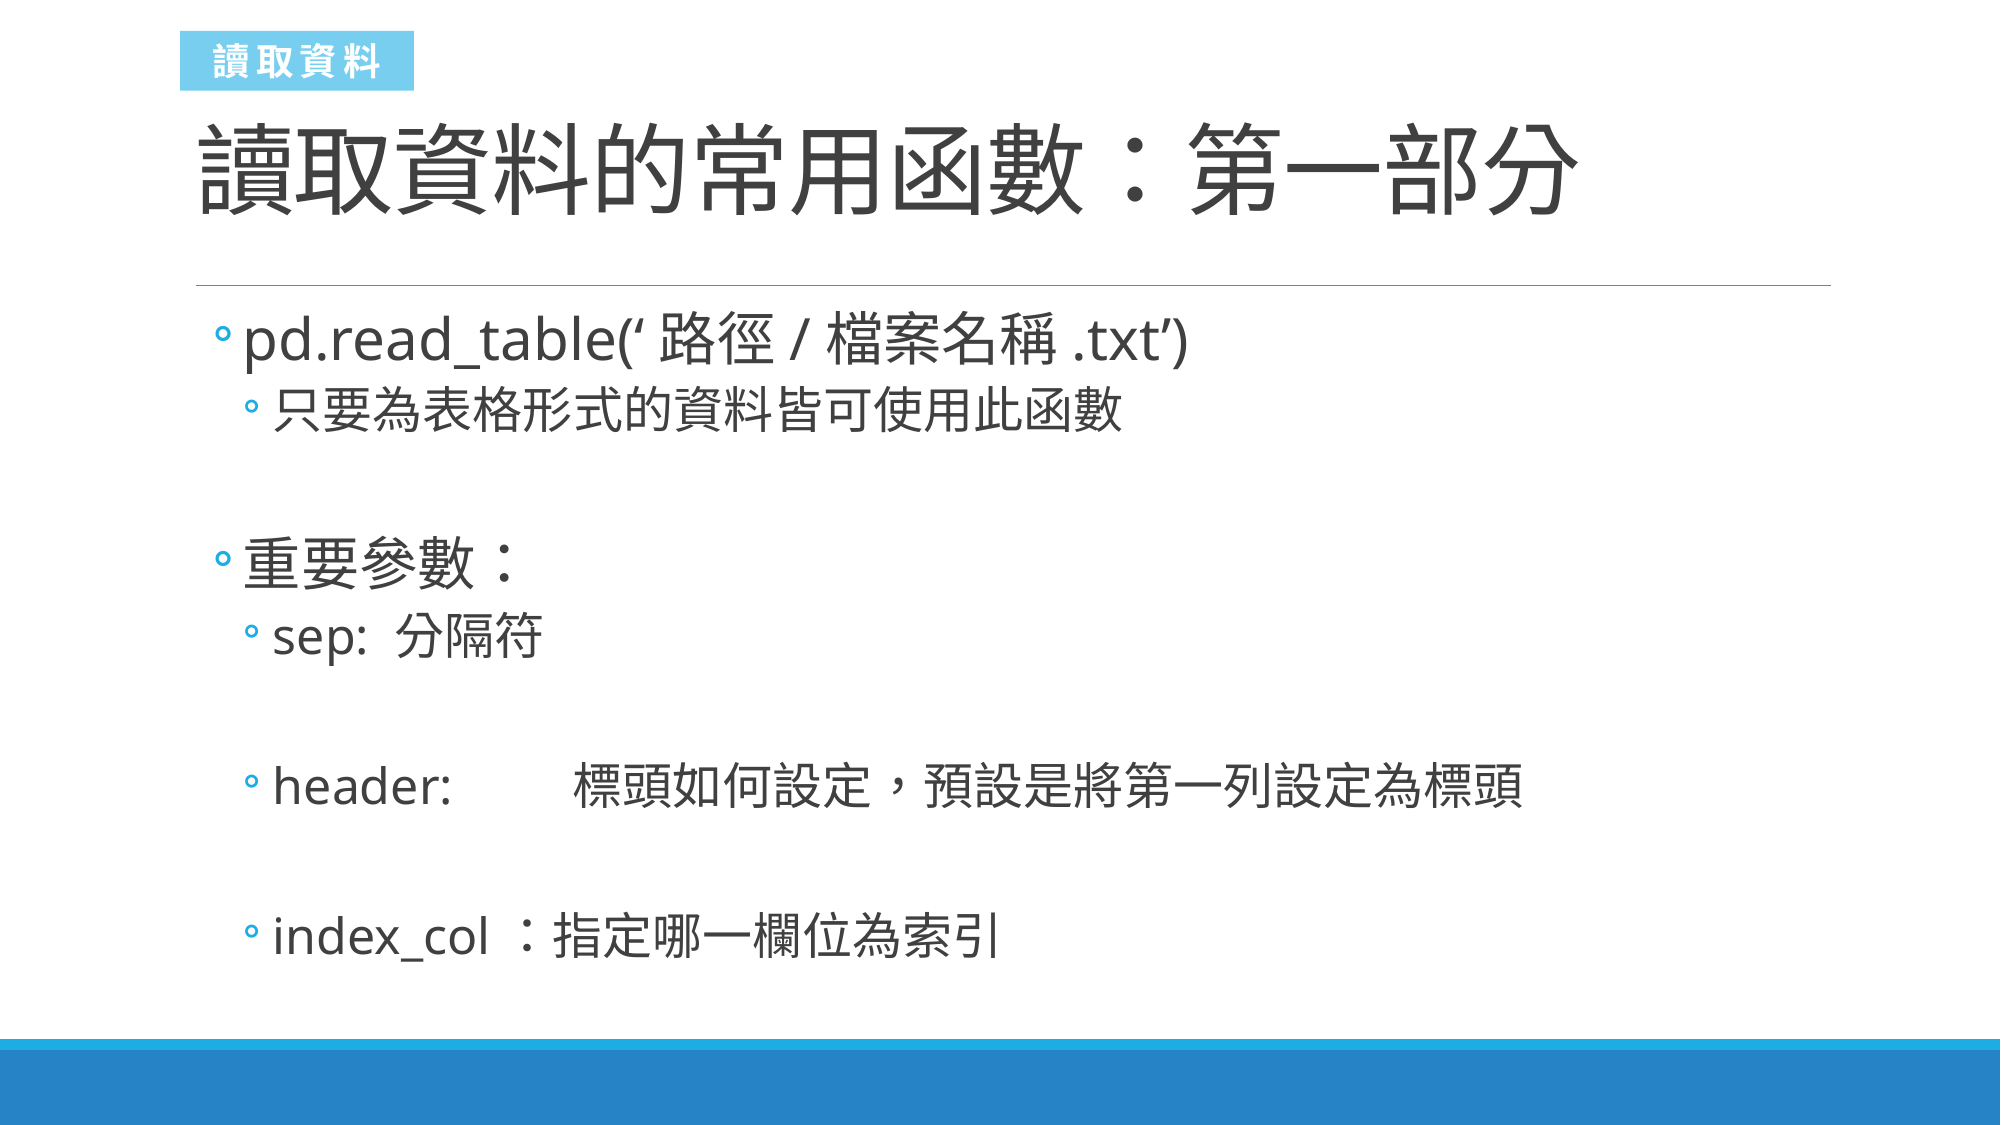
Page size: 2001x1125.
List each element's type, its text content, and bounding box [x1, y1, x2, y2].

text_box 讀取資料 [180, 30, 414, 91]
title 讀取資料的常用函數：第一部分 [180, 117, 1830, 235]
list pd.read_table(‘路徑/檔案名稱.txt’) 只要為表格形式的資料皆可使用此函數 重要參數： sep: 分隔符 header: 標頭如何設定，預設是將第一列設定為標頭 index_col：指定哪一欄位為索引 [180, 302, 1830, 1041]
